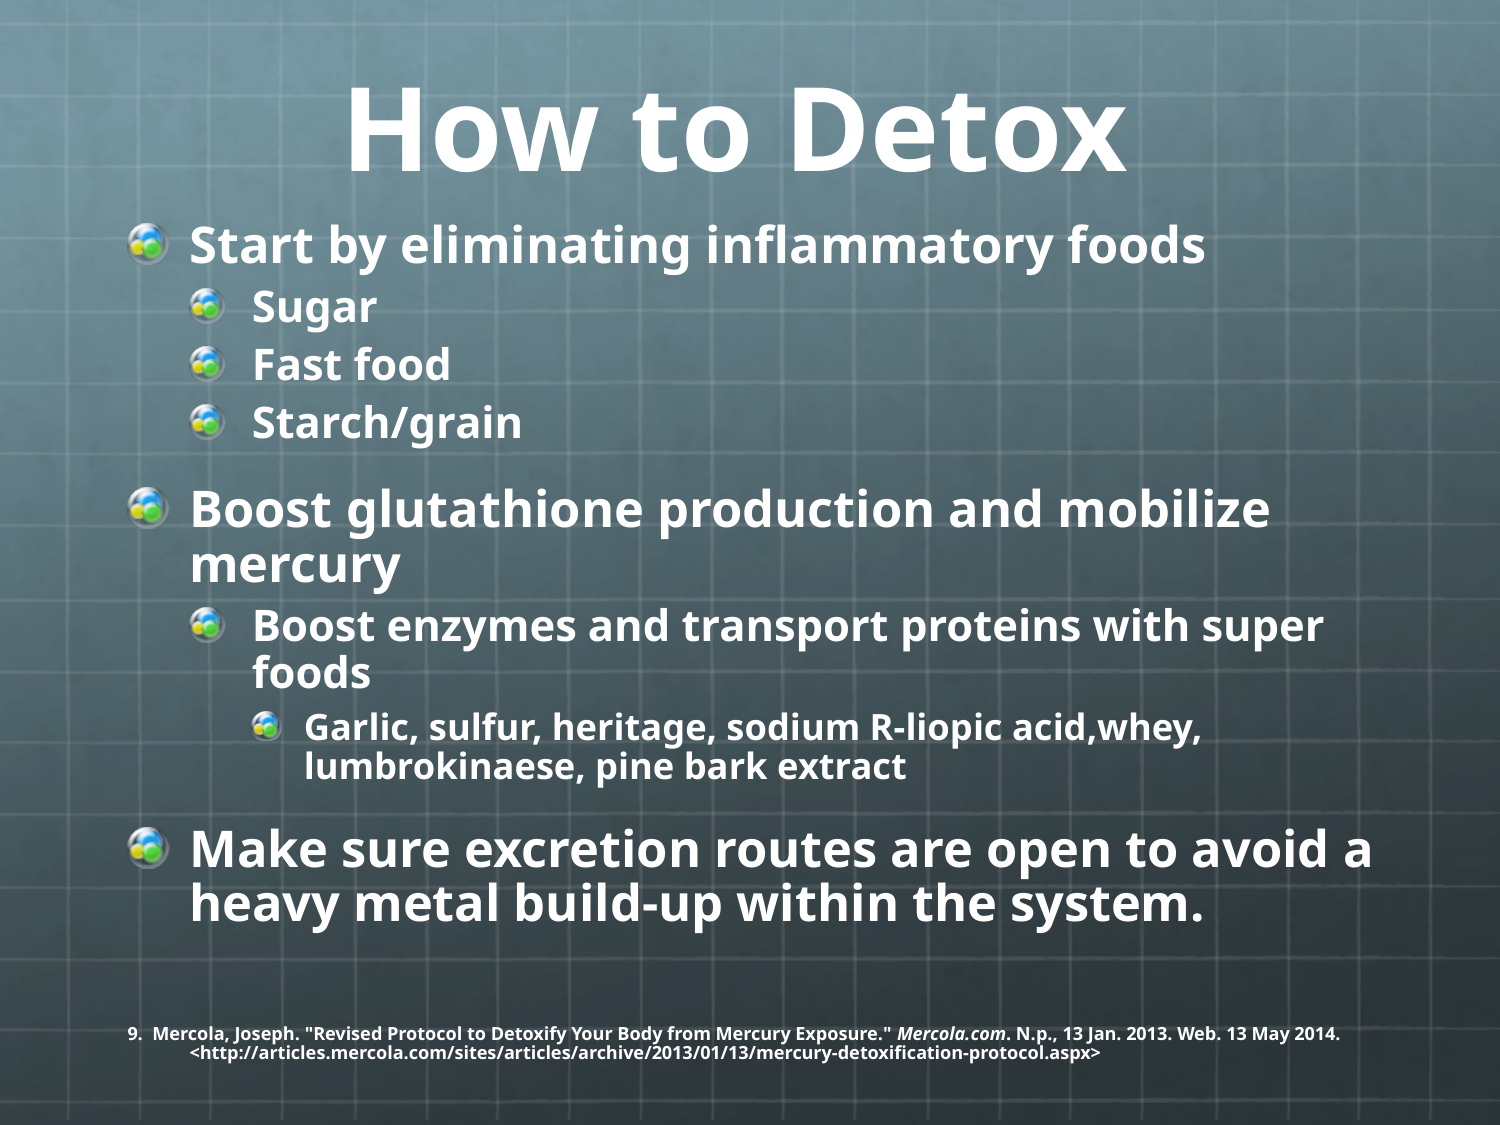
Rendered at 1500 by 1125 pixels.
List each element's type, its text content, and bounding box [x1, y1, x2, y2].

title How to Detox [112, 50, 1388, 200]
list Start by eliminating inflammatory foods Sugar Fast food Starch/grain Boost glutathione production and mobilize mercury Boost enzymes and transport proteins with super foods Garlic, sulfur, heritage, sodium R-liopic acid,whey, lumbrokinaese, pine bark extract Make sure excretion routes are open to avoid a heavy metal build-up within the system. 9. Mercola, Joseph. "Revised Protocol to Detoxify Your Body from Mercury Exposure." Mercola.com. N.p., 13 Jan. 2013. Web. 13 May 2014. <http://articles.mercola.com/sites/articles/archive/2013/01/13/mercury-detoxification-protocol.aspx> [112, 212, 1400, 1075]
picture [0, 0, 1500, 1125]
